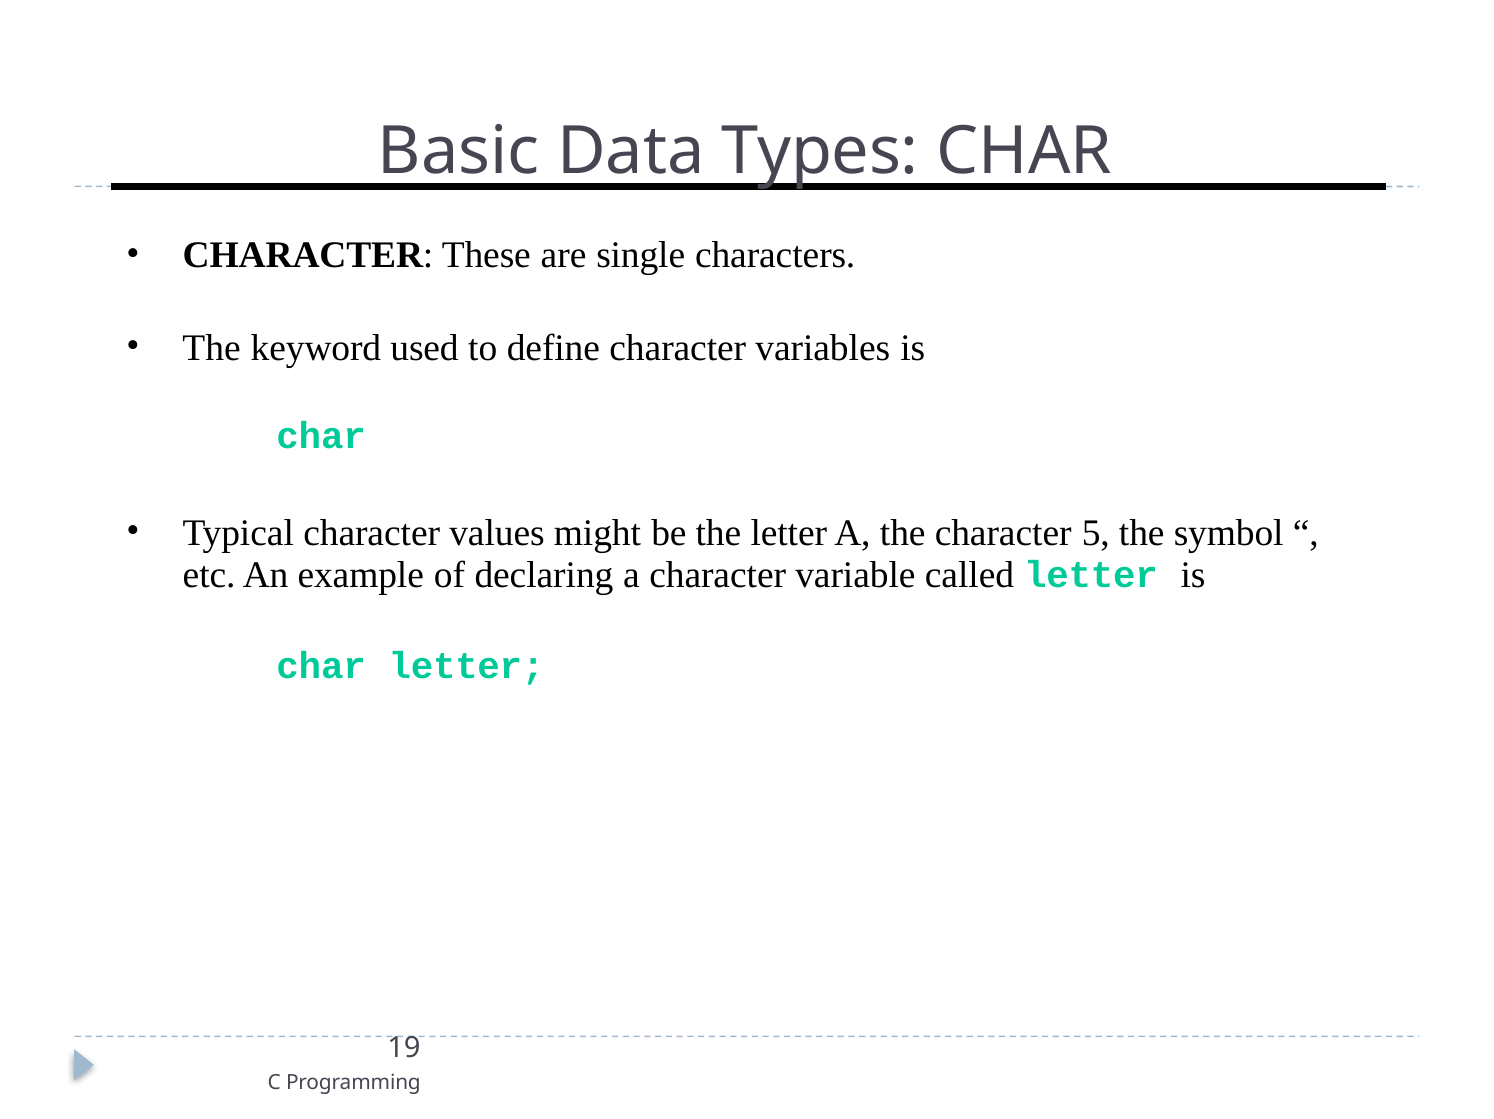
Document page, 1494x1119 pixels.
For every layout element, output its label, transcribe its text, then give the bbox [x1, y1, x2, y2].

title Basic Data Types: CHAR [74, 0, 1420, 187]
text_box CHARACTER: These are single characters. The keyword used to define character variables is char Typical character values might be the letter A, the character 5, the symbol “, etc. An example of declaring a character variable called letter is char letter; [124, 230, 1332, 686]
slide_number 19 C Programming [100, 1036, 424, 1119]
